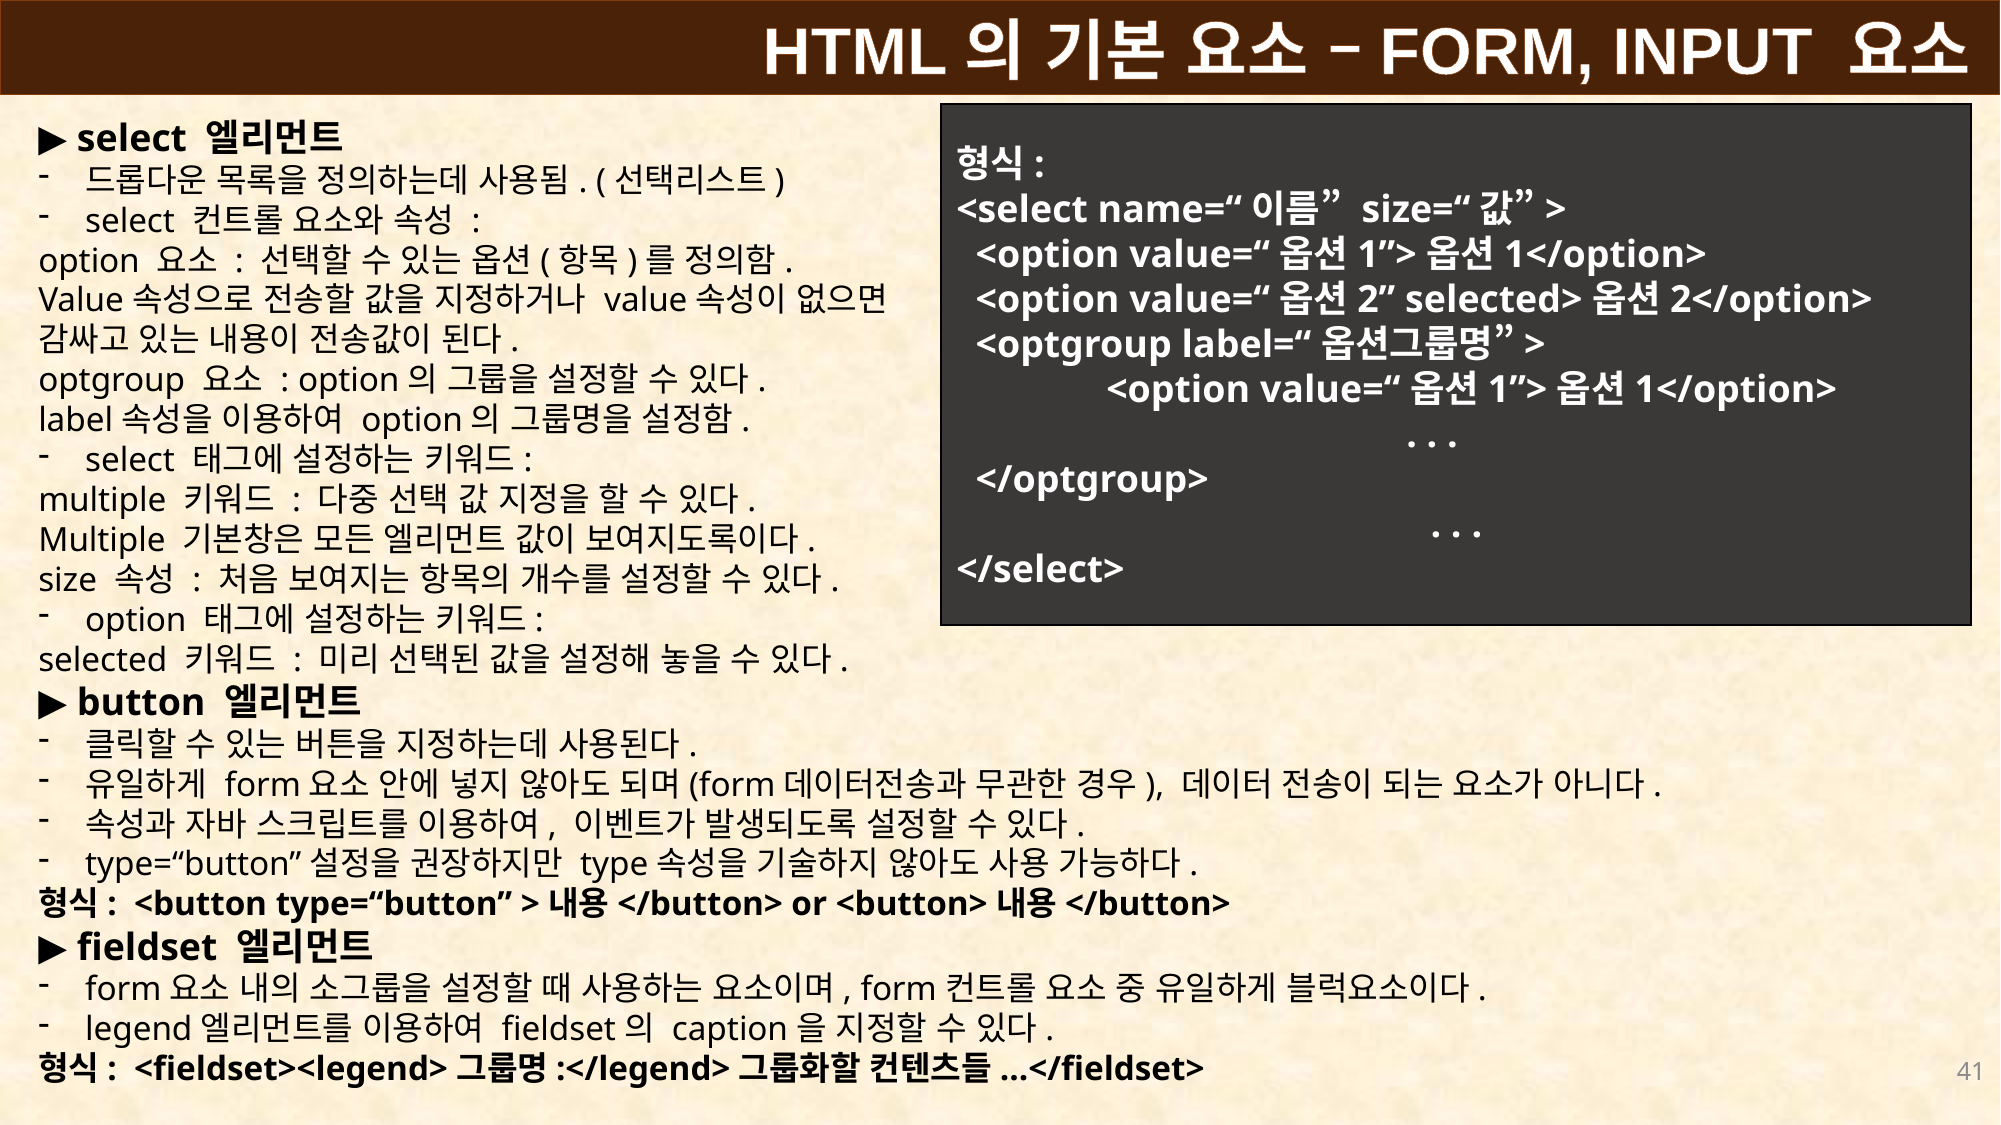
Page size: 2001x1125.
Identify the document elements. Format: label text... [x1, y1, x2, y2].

text_box 형식: <select name=“이름” size=“값”> <option value=“옵션1”>옵션1</option> <option value=“옵션2” selected>옵션2</option> <optgroup label=“옵션그룹명”> <option value=“옵션1”>옵션1</option> . . . </optgroup> . . . </select> [940, 103, 1972, 626]
picture [0, 0, 2001, 1125]
slide_number 41 [1550, 1042, 2000, 1103]
text_box ▶ select 엘리먼트 드롭다운 목록을 정의하는데 사용됨. (선택리스트) select 컨트롤 요소와 속성 : option 요소 : 선택할 수 있는 옵션(항목)를 정의함. Value속성으로 전송할 값을 지정하거나 value속성이 없으면 감싸고 있는 내용이 전송값이 된다. optgroup 요소 : option의 그룹을 설정할 수 있다. label속성을 이용하여 option의 그룹명을 설정함. select 태그에 설정하는 키워드: multiple 키워드 : 다중 선택 값 지정을 할 수 있다. Multiple 기본창은 모든 엘리먼트 값이 보여지도록이다. size 속성 : 처음 보여지는 항목의 개수를 설정할 수 있다. option 태그에 설정하는 키워드: selected 키워드 : 미리 선택된 값을 설정해 놓을 수 있다. ▶ button 엘리먼트 클릭할 수 있는 버튼을 지정하는데 사용된다. 유일하게 form요소 안에 넣지 않아도 되며(form데이터전송과 무관한 경우), 데이터 전송이 되는 요소가 아니다. 속성과 자바 스크립트를 이용하여, 이벤트가 발생되도록 설정할 수 있다. type=“button”설정을 권장하지만 type속성을 기술하지 않아도 사용 가능하다. 형식: <button type=“button” >내용</button> or <button>내용</button> ▶ fieldset 엘리먼트 form요소 내의 소그룹을 설정할 때 사용하는 요소이며, form컨트롤 요소 중 유일하게 블럭요소이다. legend엘리먼트를 이용하여 fieldset의 caption을 지정할 수 있다. 형식: <fieldset><legend>그룹명:</legend>그룹화할 컨텐츠들...</fieldset> [23, 106, 1979, 1095]
text_box HTML의 기본 요소 –FORM, INPUT 요소 [0, 0, 2000, 95]
